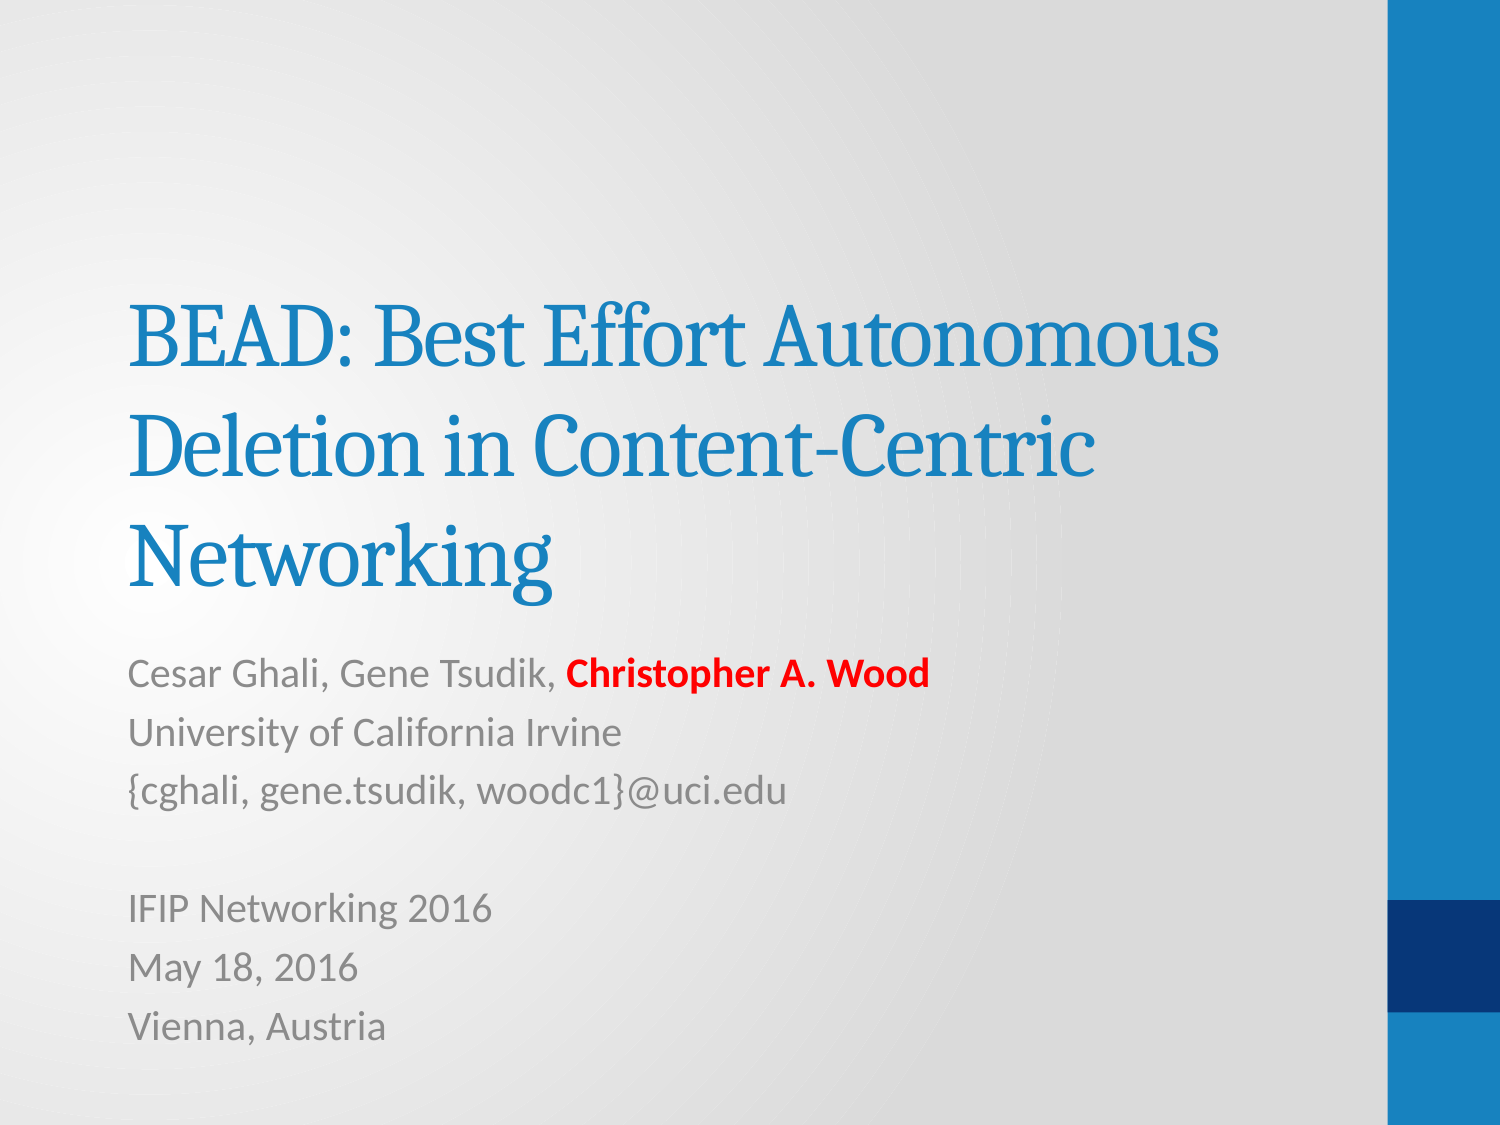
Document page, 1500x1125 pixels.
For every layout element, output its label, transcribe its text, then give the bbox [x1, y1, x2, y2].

subtitle Cesar Ghali, Gene Tsudik, Christopher A. Wood University of California Irvine {cghali, gene.tsudik, woodc1}@uci.edu IFIP Networking 2016 May 18, 2016 Vienna, Austria [112, 637, 1417, 1058]
title BEAD: Best Effort Autonomous Deletion in Content-Centric Networking [112, 187, 1350, 613]
